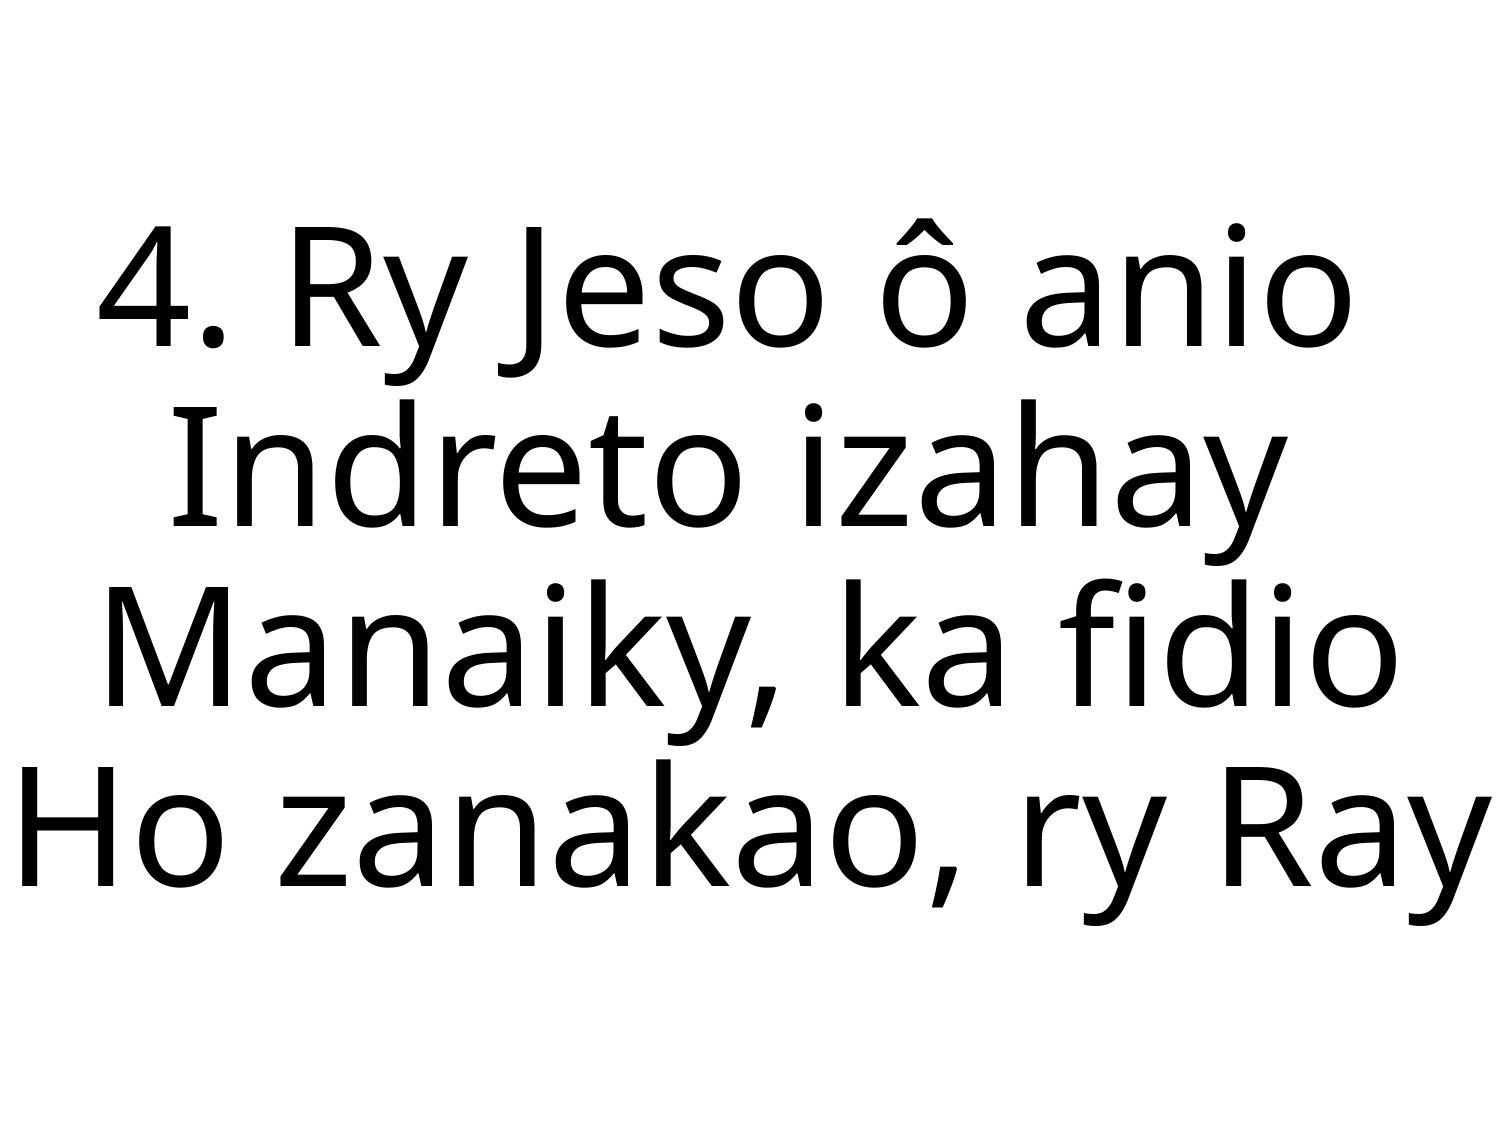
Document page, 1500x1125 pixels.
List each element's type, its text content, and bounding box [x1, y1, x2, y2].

title 4. Ry Jeso ô anio Indreto izahay Manaiky, ka fidio Ho zanakao, ry Ray [0, 453, 1500, 672]
